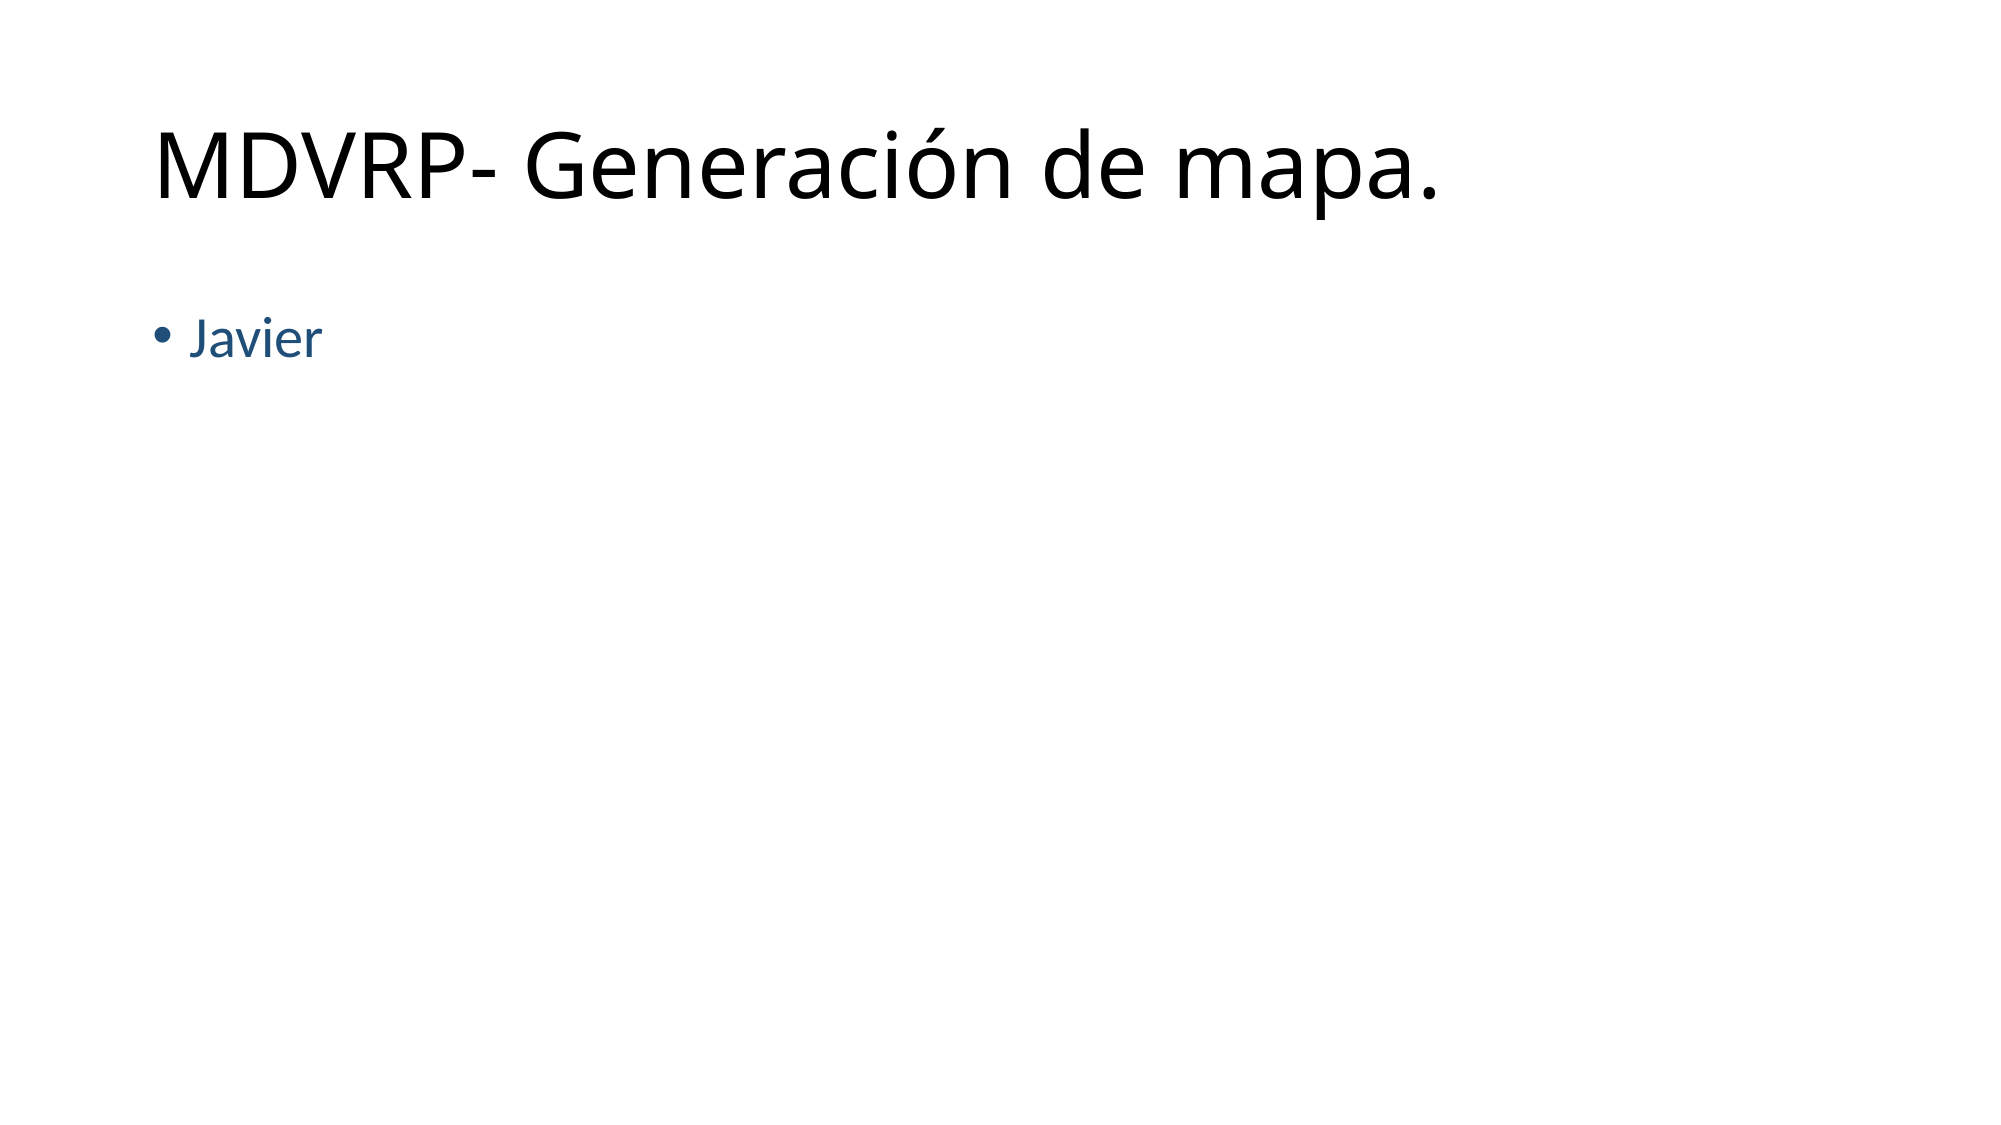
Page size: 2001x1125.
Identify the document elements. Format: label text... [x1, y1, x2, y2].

list Javier [137, 299, 1863, 1014]
title MDVRP- Generación de mapa. [137, 59, 1863, 278]
